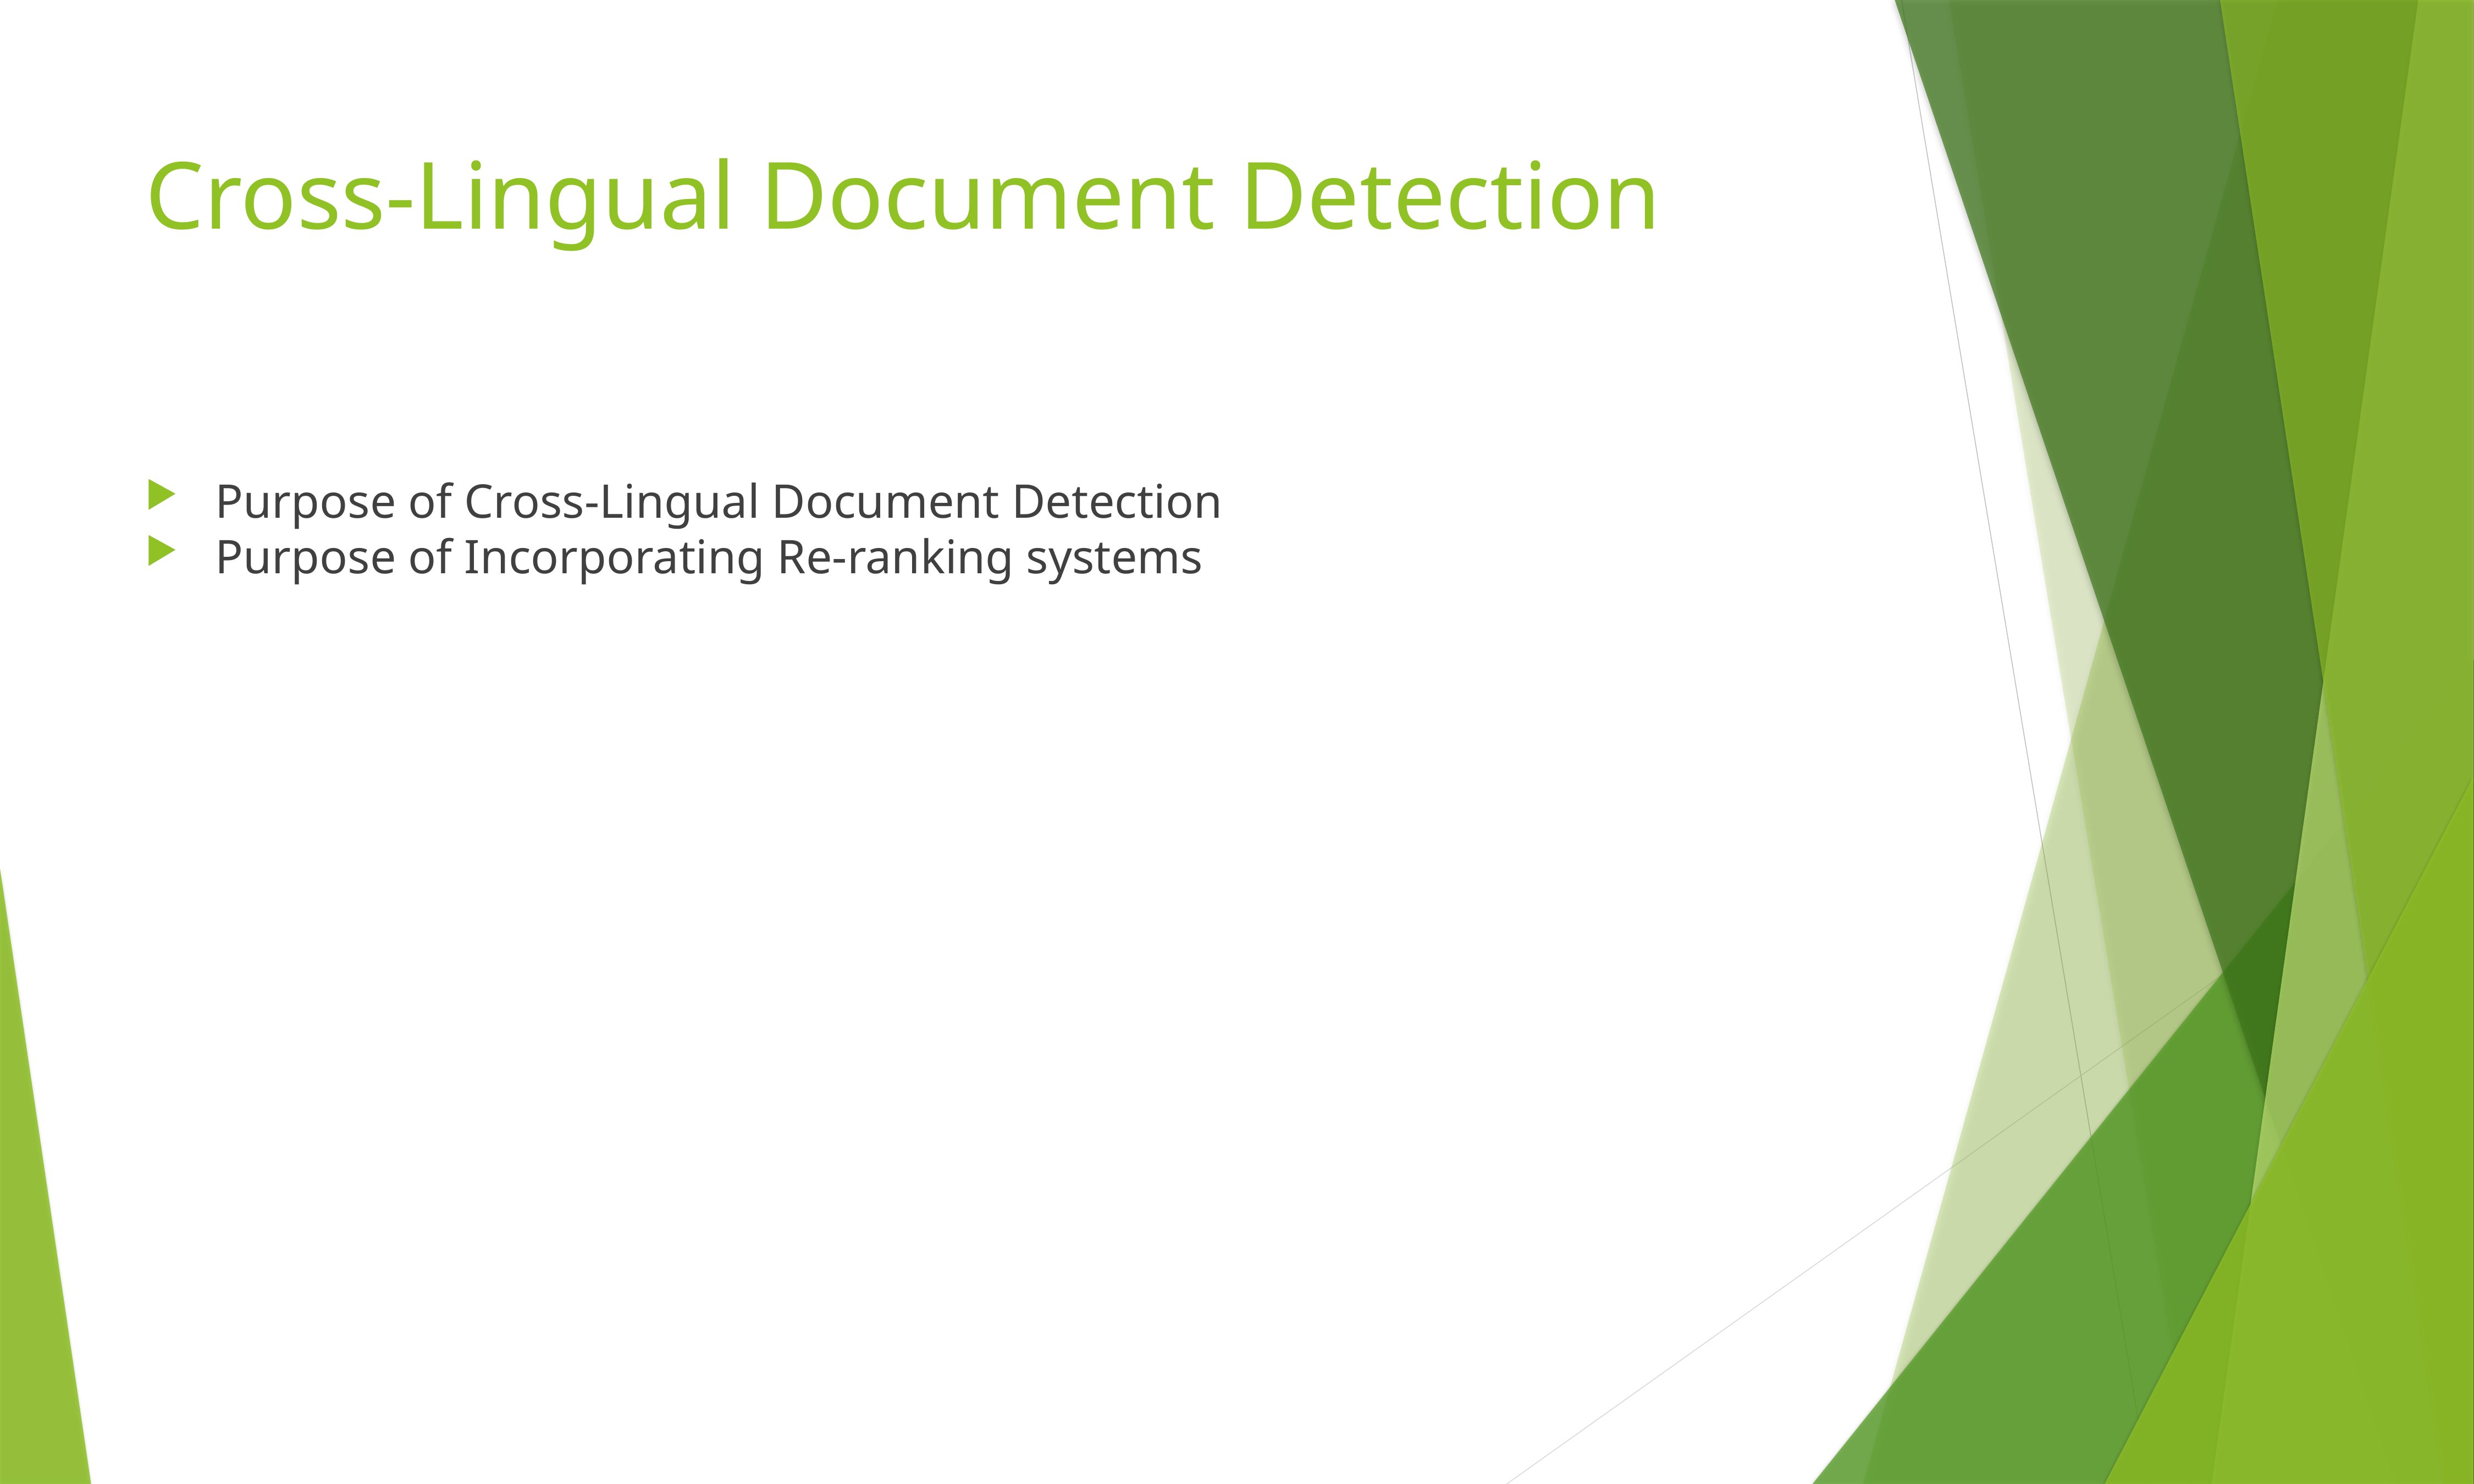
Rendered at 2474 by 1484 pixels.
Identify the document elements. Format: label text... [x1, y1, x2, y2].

title Cross-Lingual Document Detection [137, 132, 1882, 418]
list Purpose of Cross-Lingual Document Detection Purpose of Incorporating Re-ranking systems [137, 467, 1882, 1308]
